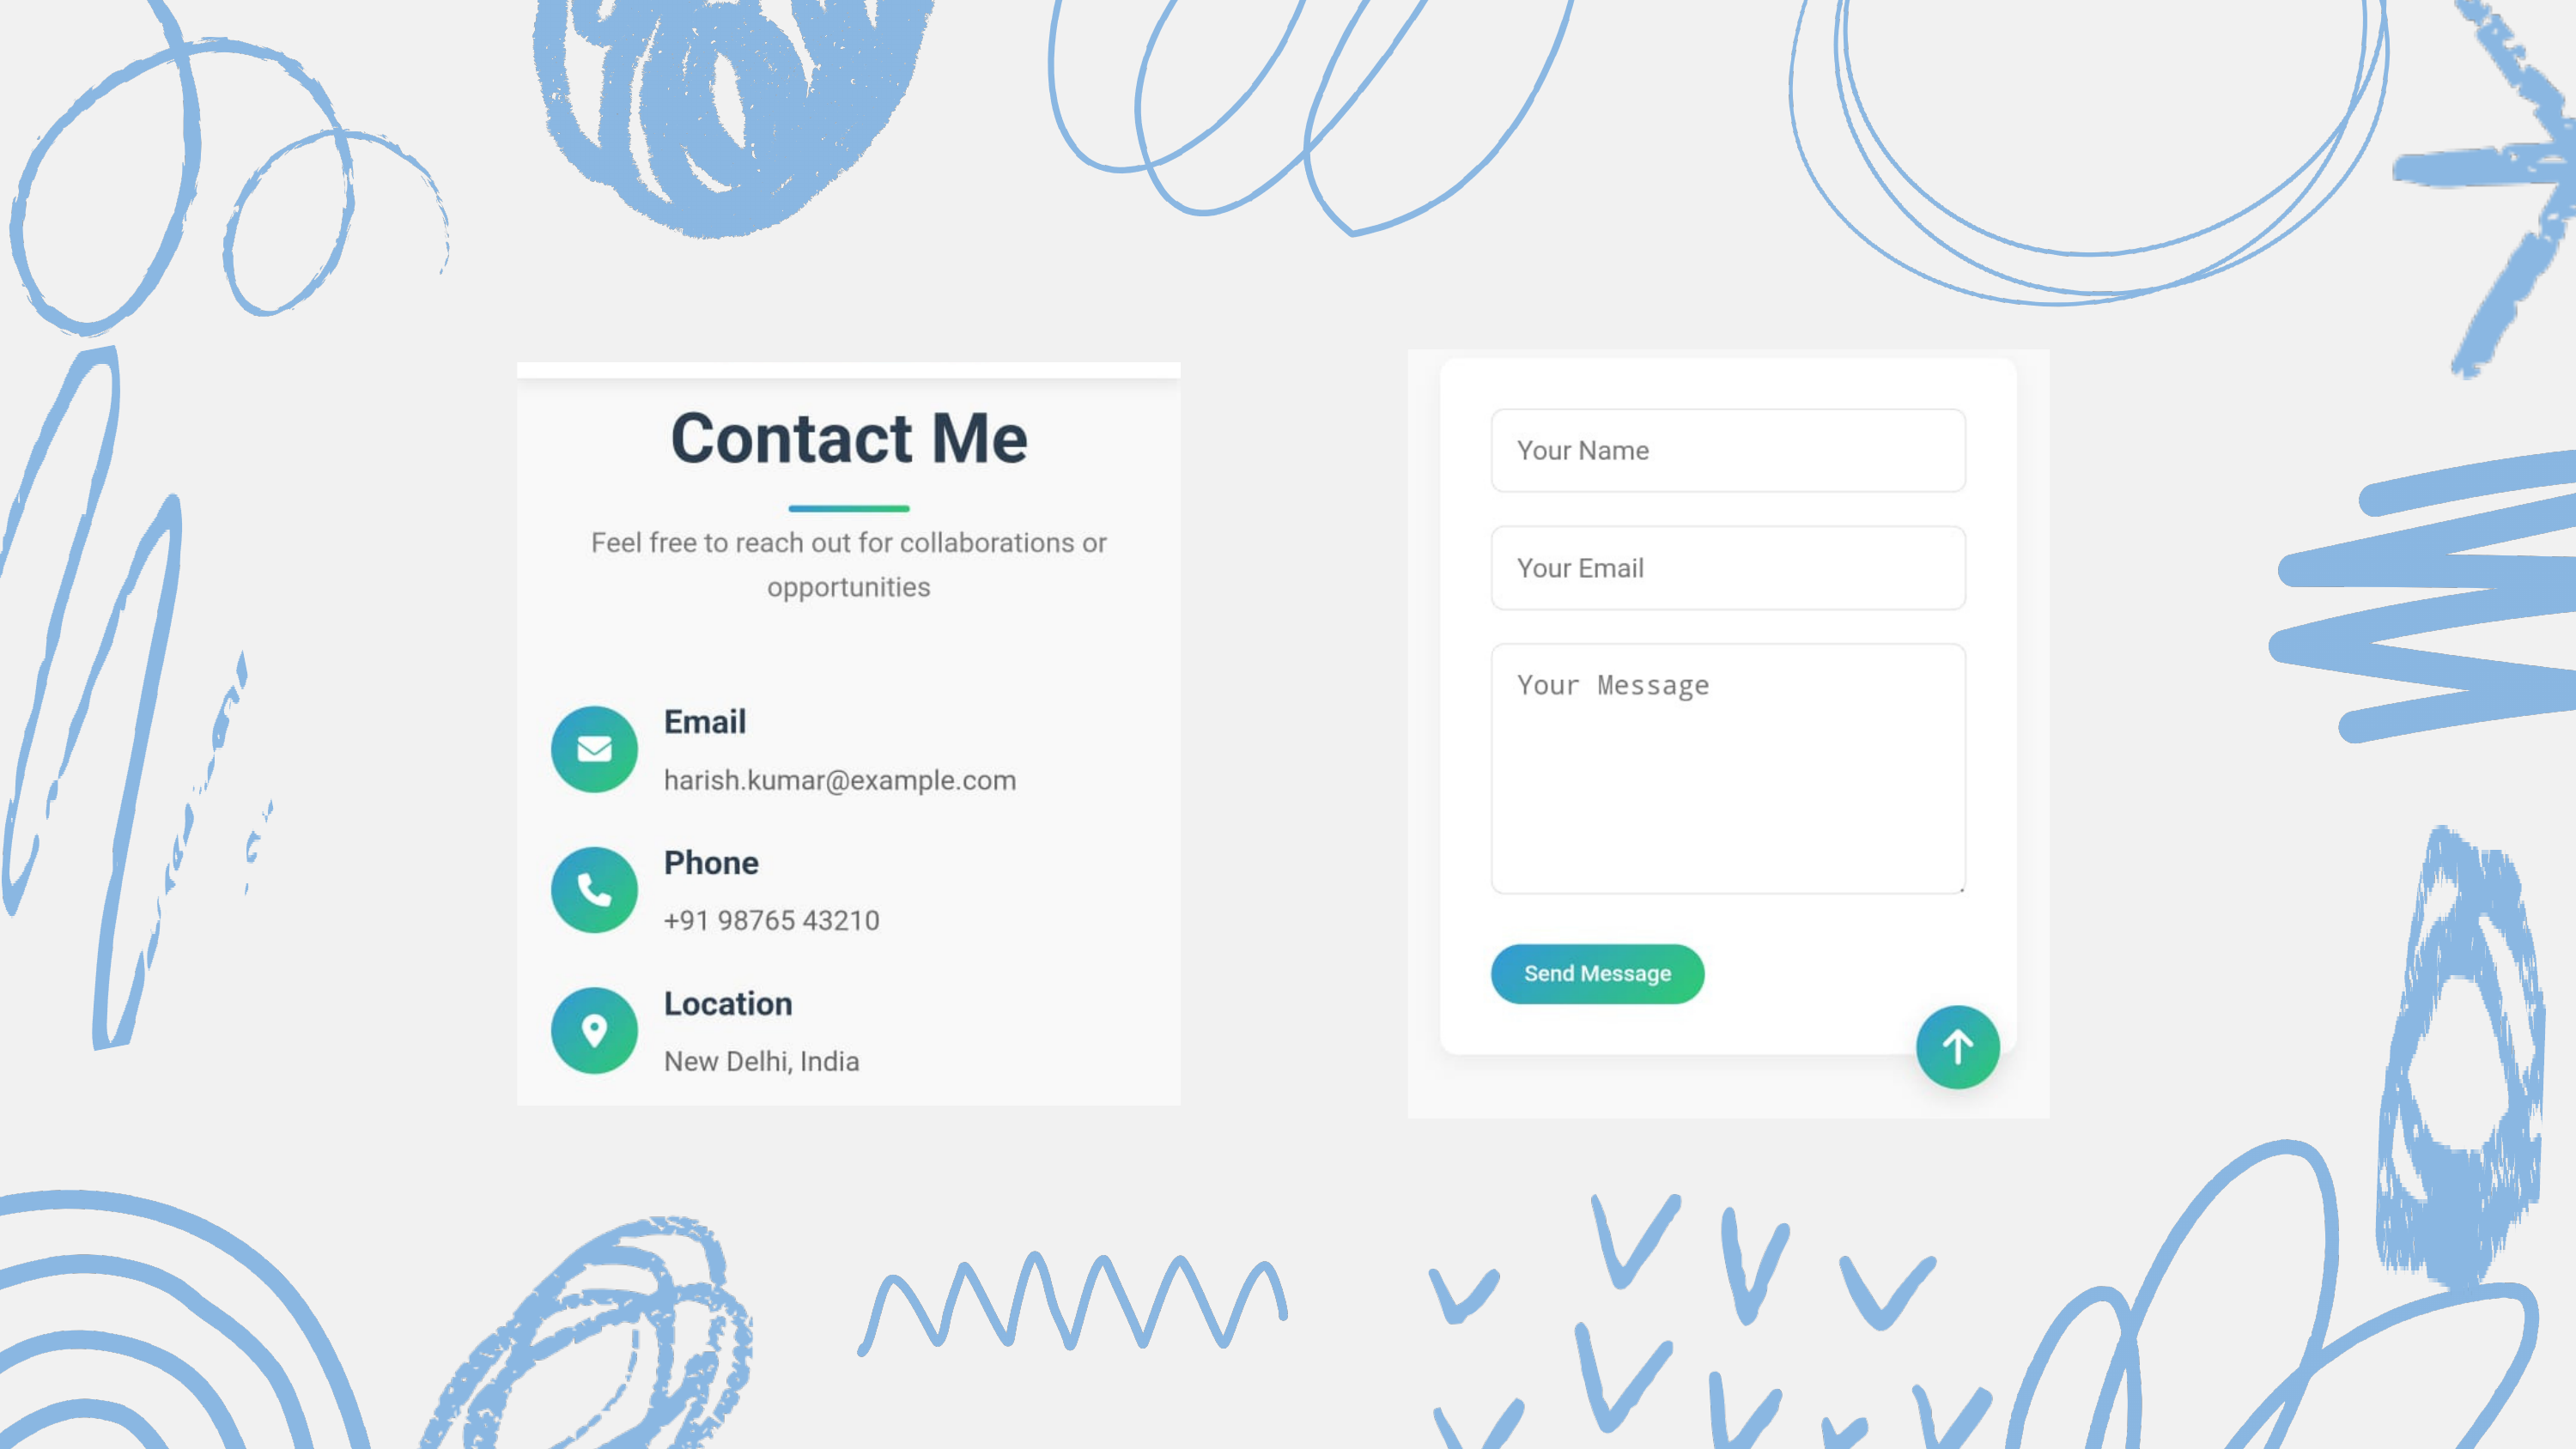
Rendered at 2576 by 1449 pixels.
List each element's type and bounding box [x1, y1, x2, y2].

text_box [1428, 1192, 2002, 1449]
text_box [0, 0, 450, 380]
text_box [2255, 349, 2576, 854]
text_box [532, 0, 940, 242]
text_box [0, 331, 313, 1070]
text_box [388, 1213, 754, 1449]
text_box [2002, 1139, 2576, 1449]
text_box [1787, 0, 2391, 309]
text_box [1407, 349, 2050, 1119]
text_box [517, 362, 1181, 1106]
text_box [856, 1251, 1288, 1357]
text_box [2391, 0, 2576, 380]
text_box [0, 1159, 389, 1449]
text_box [940, 0, 1675, 239]
text_box [2372, 822, 2553, 1304]
